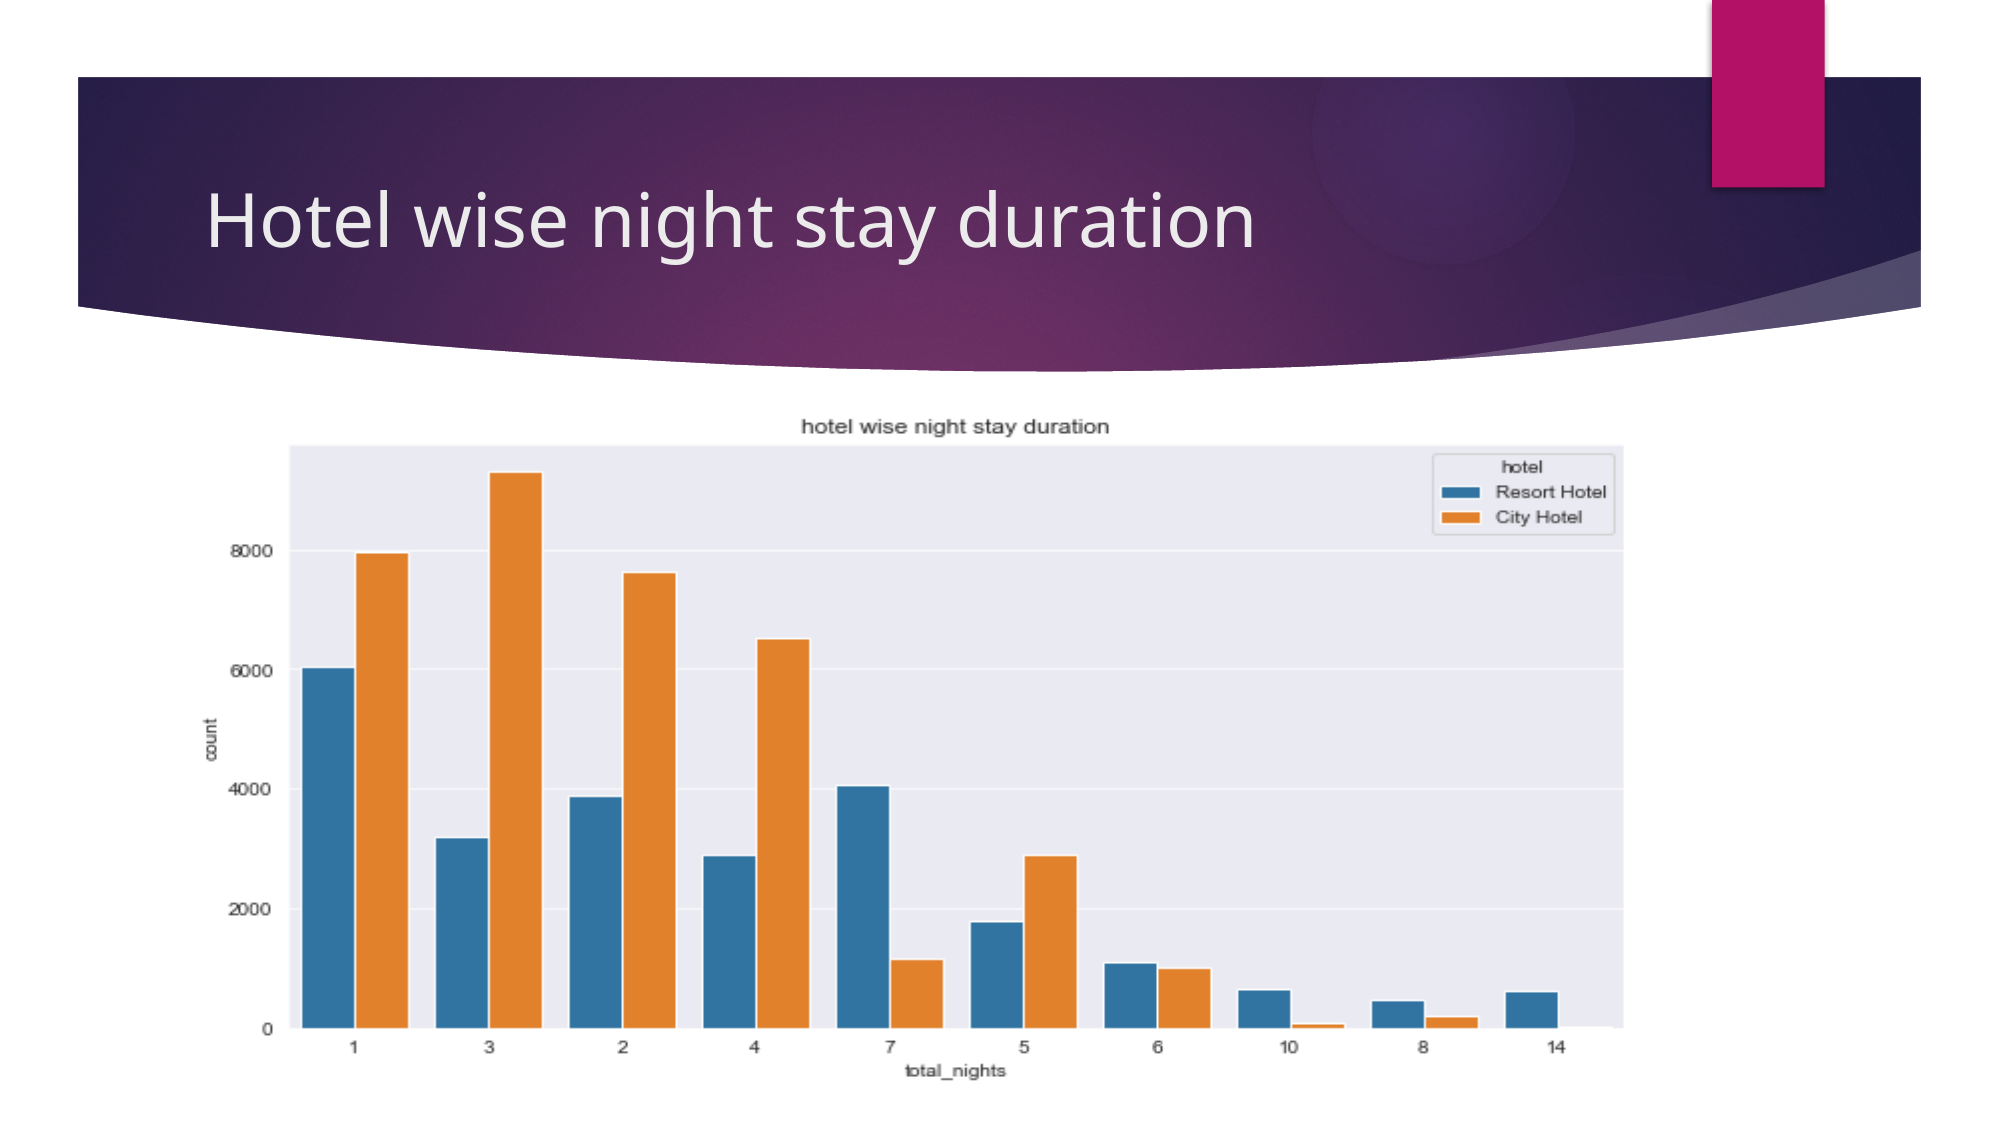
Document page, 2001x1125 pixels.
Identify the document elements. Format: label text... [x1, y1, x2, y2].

title Hotel wise night stay duration [189, 159, 1627, 276]
picture [189, 407, 1638, 1093]
